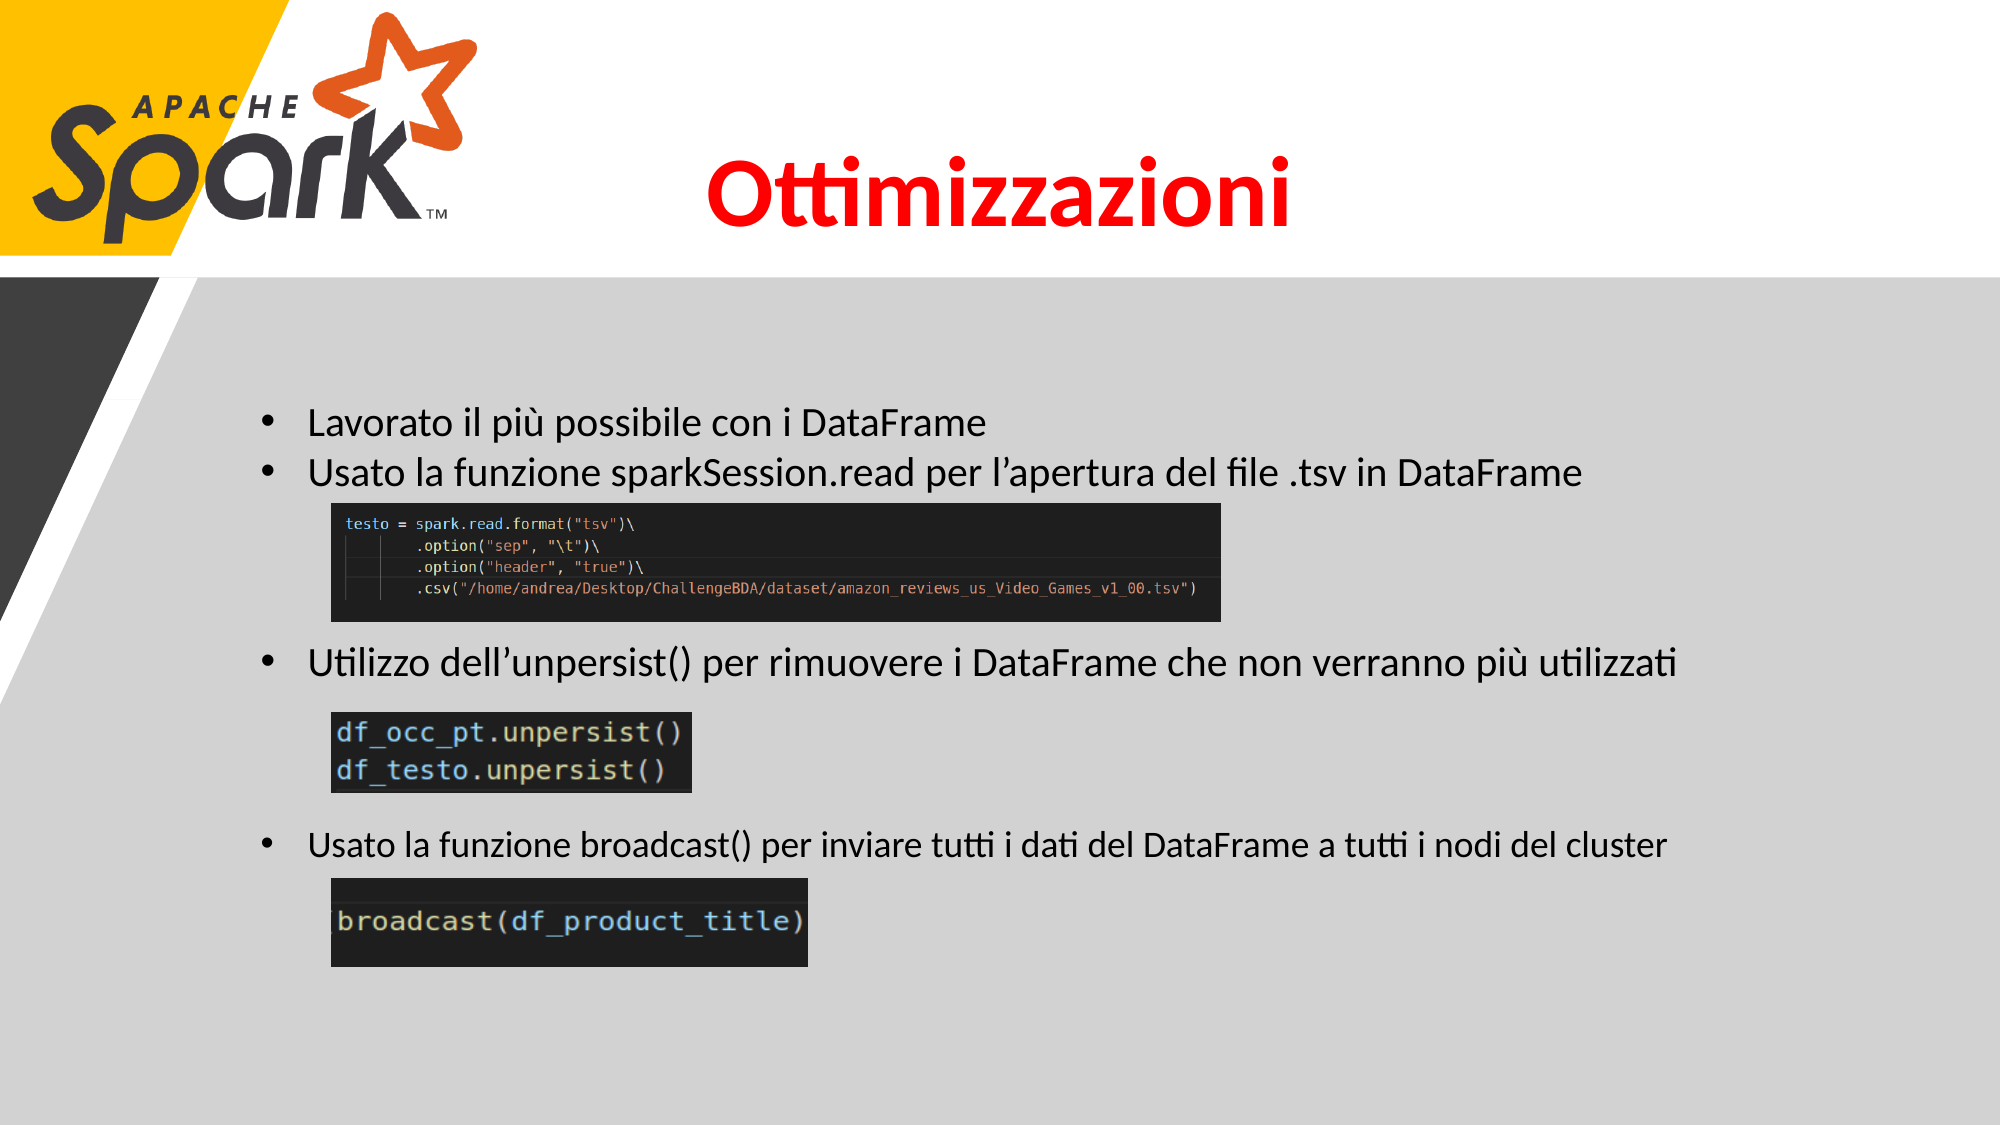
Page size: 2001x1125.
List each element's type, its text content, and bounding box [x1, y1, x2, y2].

text_box [0, 0, 291, 257]
text_box [0, 276, 2000, 1125]
text_box [0, 276, 162, 622]
text_box Ottimizzazioni [678, 119, 1322, 254]
text_box Lavorato il più possibile con i DataFrame Usato la funzione sparkSession.read per l’apertura del file .tsv in DataFrame Utilizzo dell’unpersist() per rimuovere i DataFrame che non verranno più utilizzati Usato la funzione broadcast() per inviare tutti i dati del DataFrame a tutti i nodi del cluster [245, 387, 1754, 918]
picture [331, 503, 1221, 622]
picture [32, 12, 478, 244]
picture [331, 712, 692, 793]
picture [331, 878, 808, 967]
